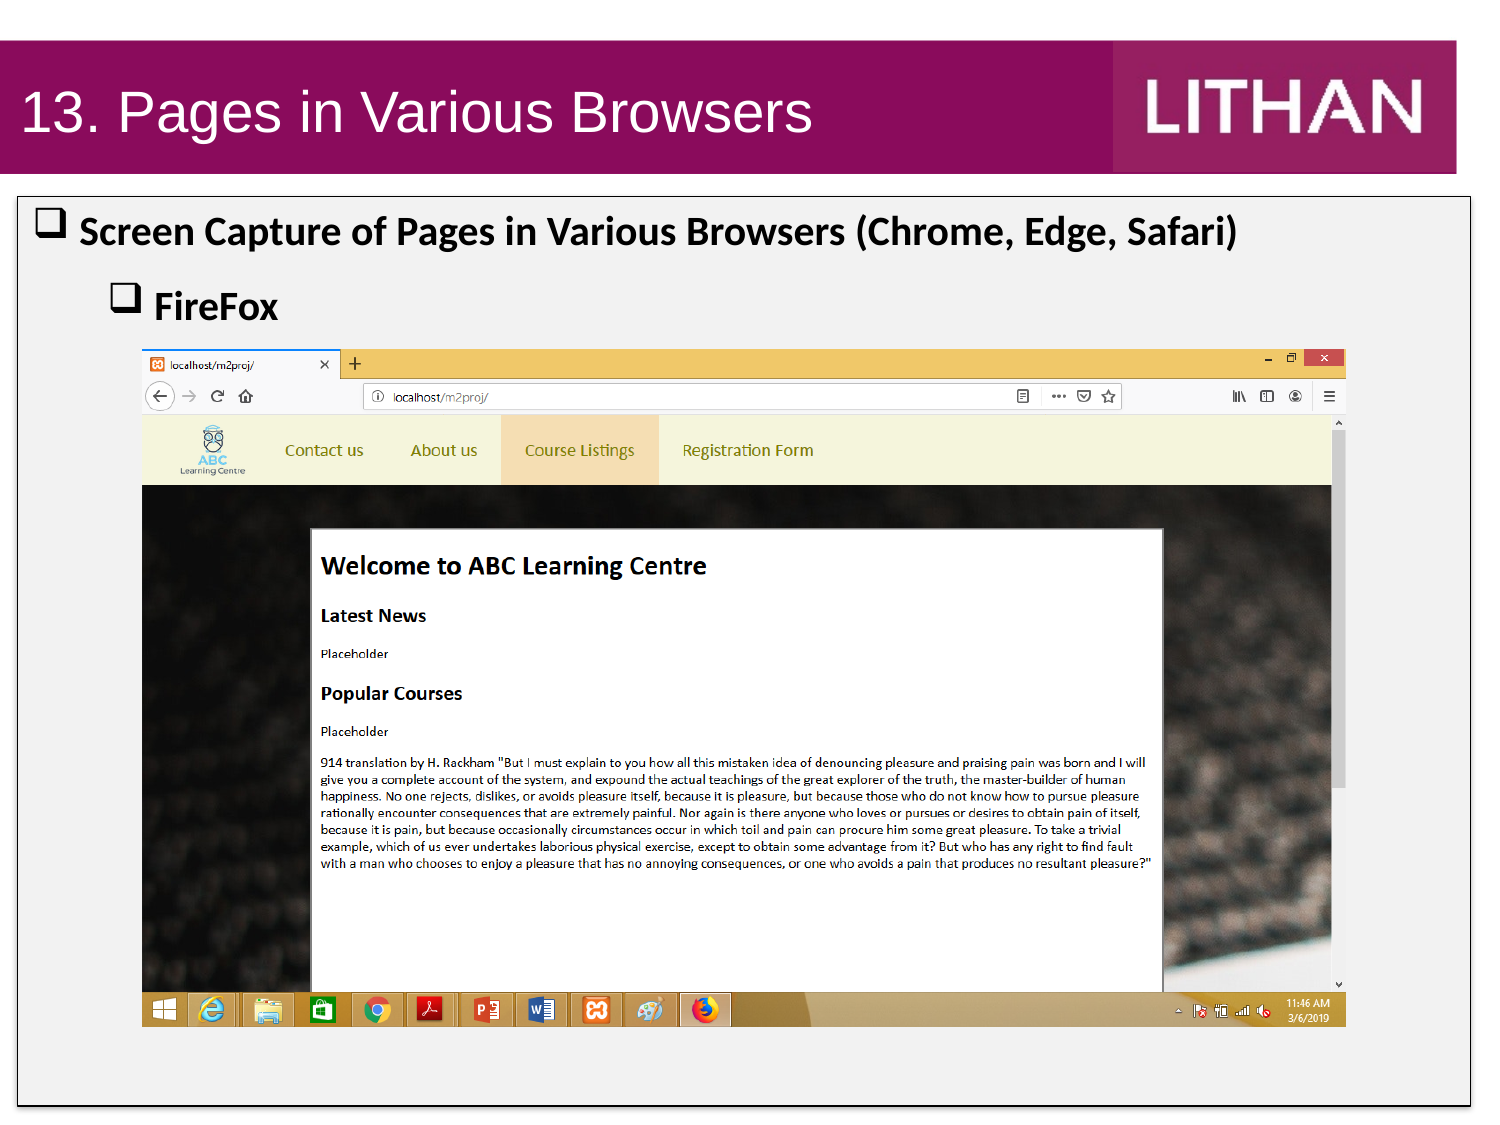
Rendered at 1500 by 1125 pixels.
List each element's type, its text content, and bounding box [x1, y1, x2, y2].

text_box Screen Capture of Pages in Various Browsers (Chrome, Edge, Safari) FireFox [17, 196, 1471, 1107]
text_box 13. Pages in Various Browsers [5, 66, 1128, 152]
picture [0, 37, 1460, 178]
picture [142, 349, 1346, 1027]
